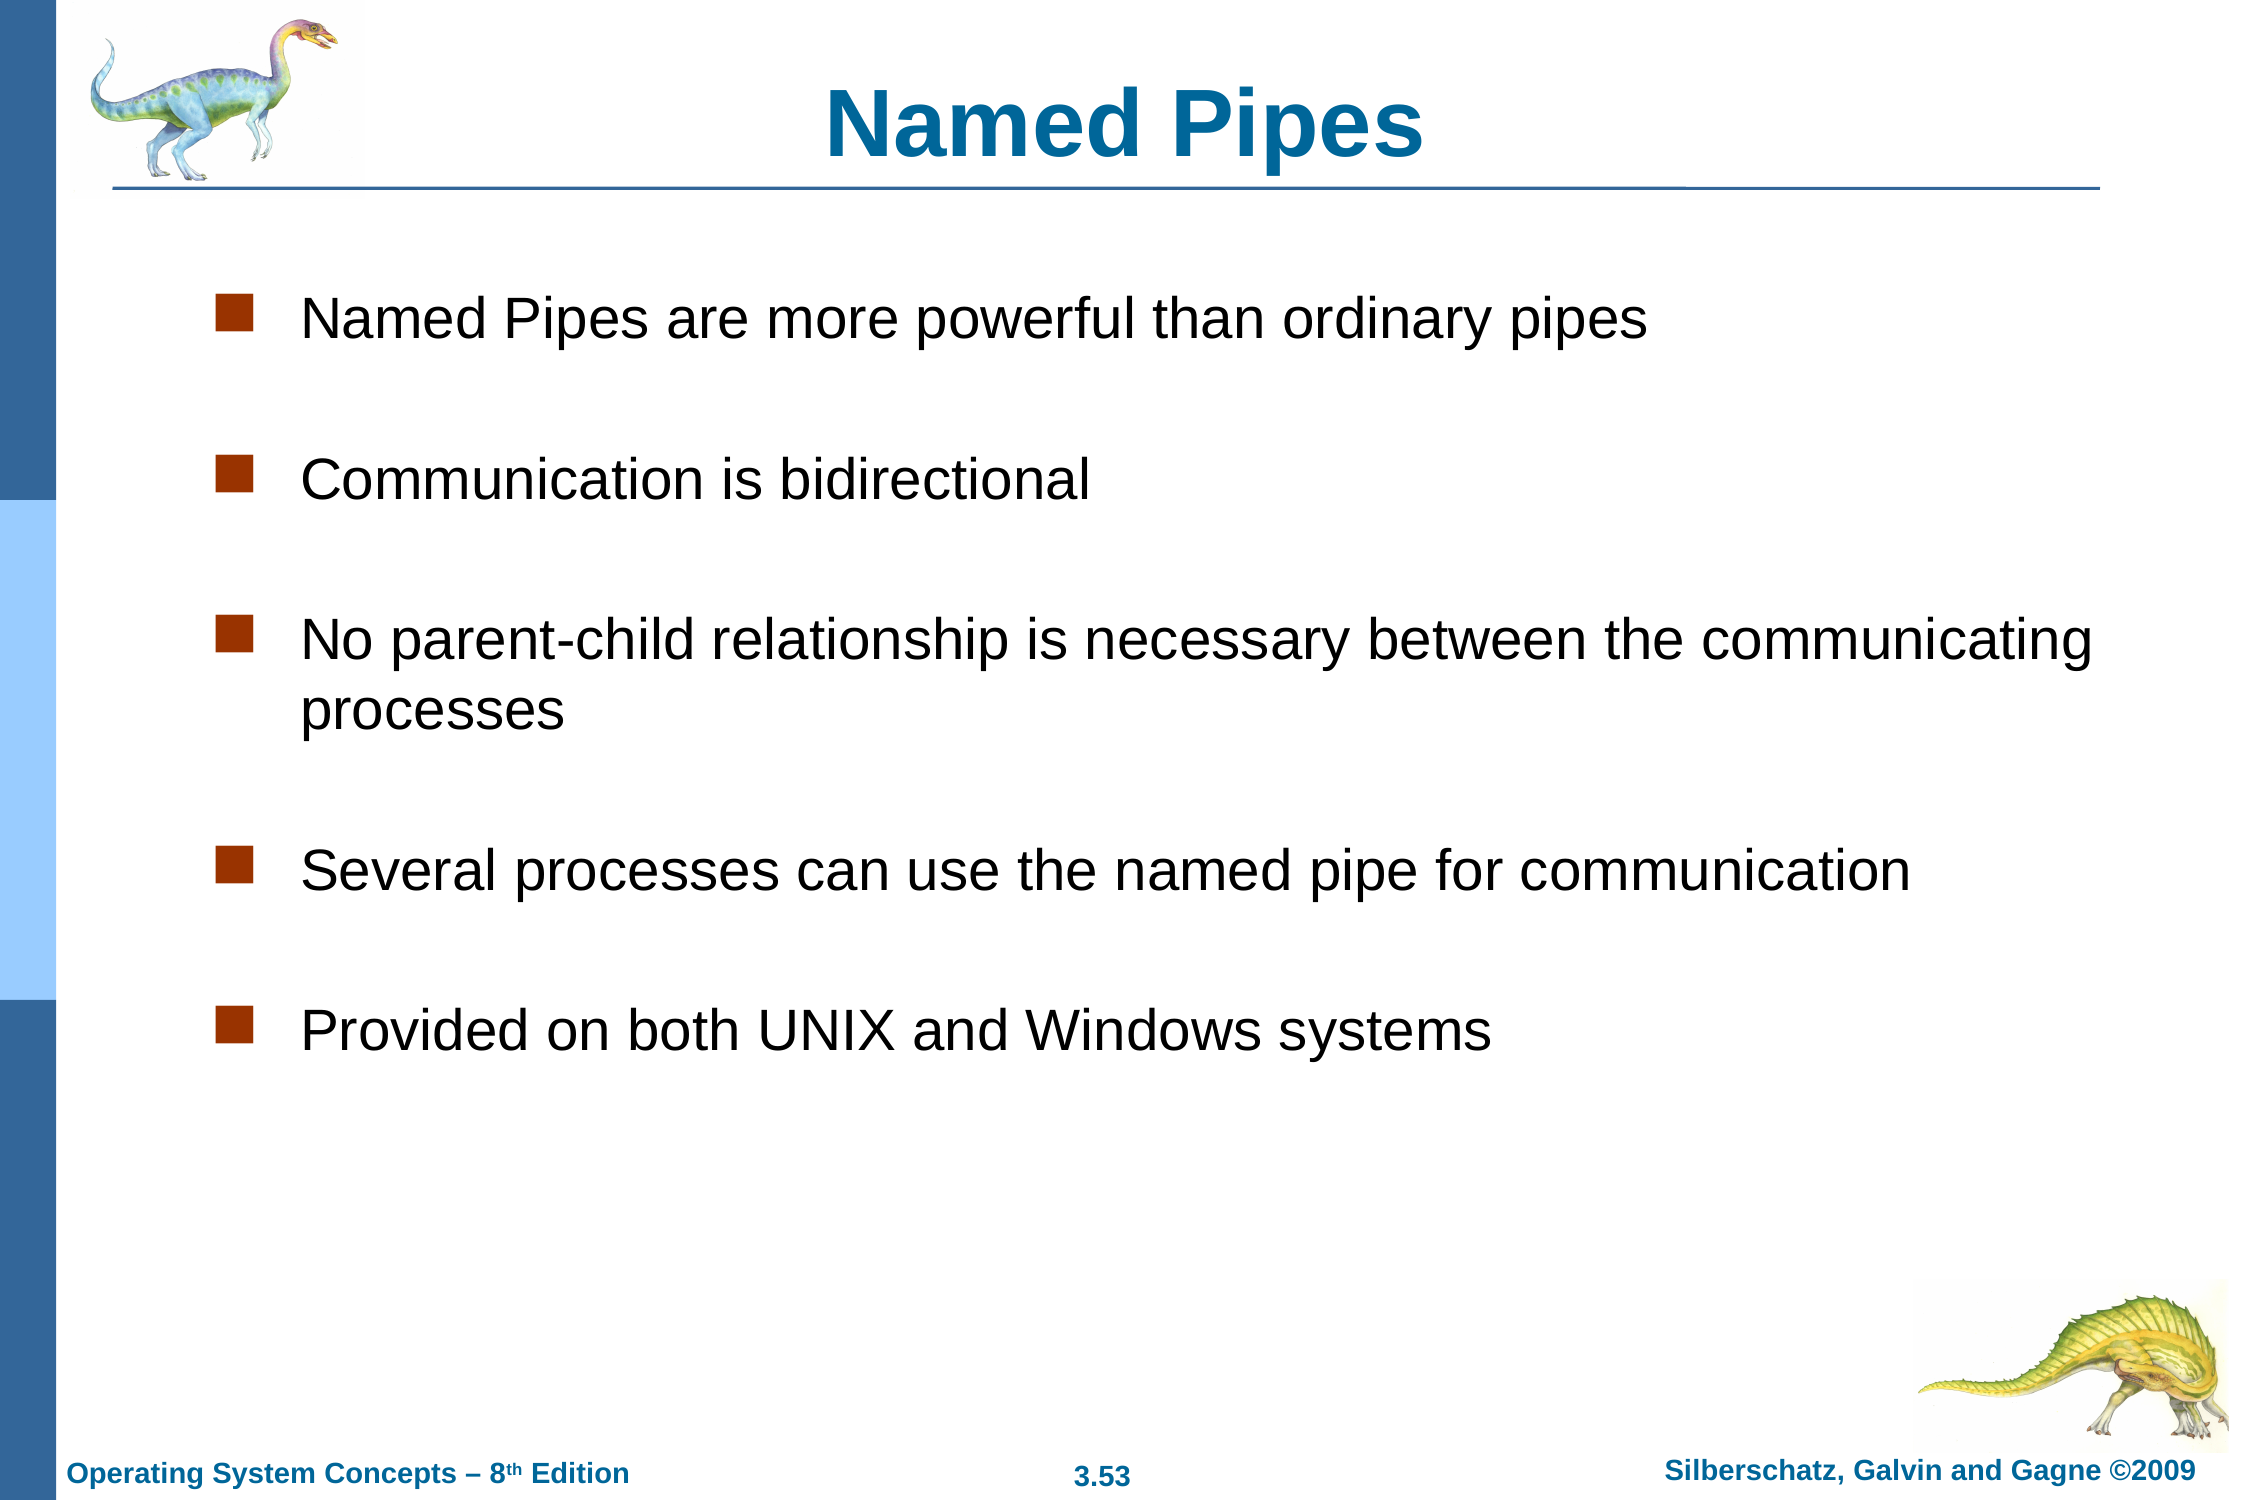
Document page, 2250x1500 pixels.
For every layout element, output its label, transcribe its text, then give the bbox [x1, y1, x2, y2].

picture [70, 0, 365, 199]
list Named Pipes are more powerful than ordinary pipes Communication is bidirectional No parent-child relationship is necessary between the communicating processes Several processes can use the named pipe for communication Provided on both UNIX and Windows systems [198, 269, 2224, 1261]
title Named Pipes [112, 60, 2138, 187]
picture [1913, 1279, 2229, 1453]
